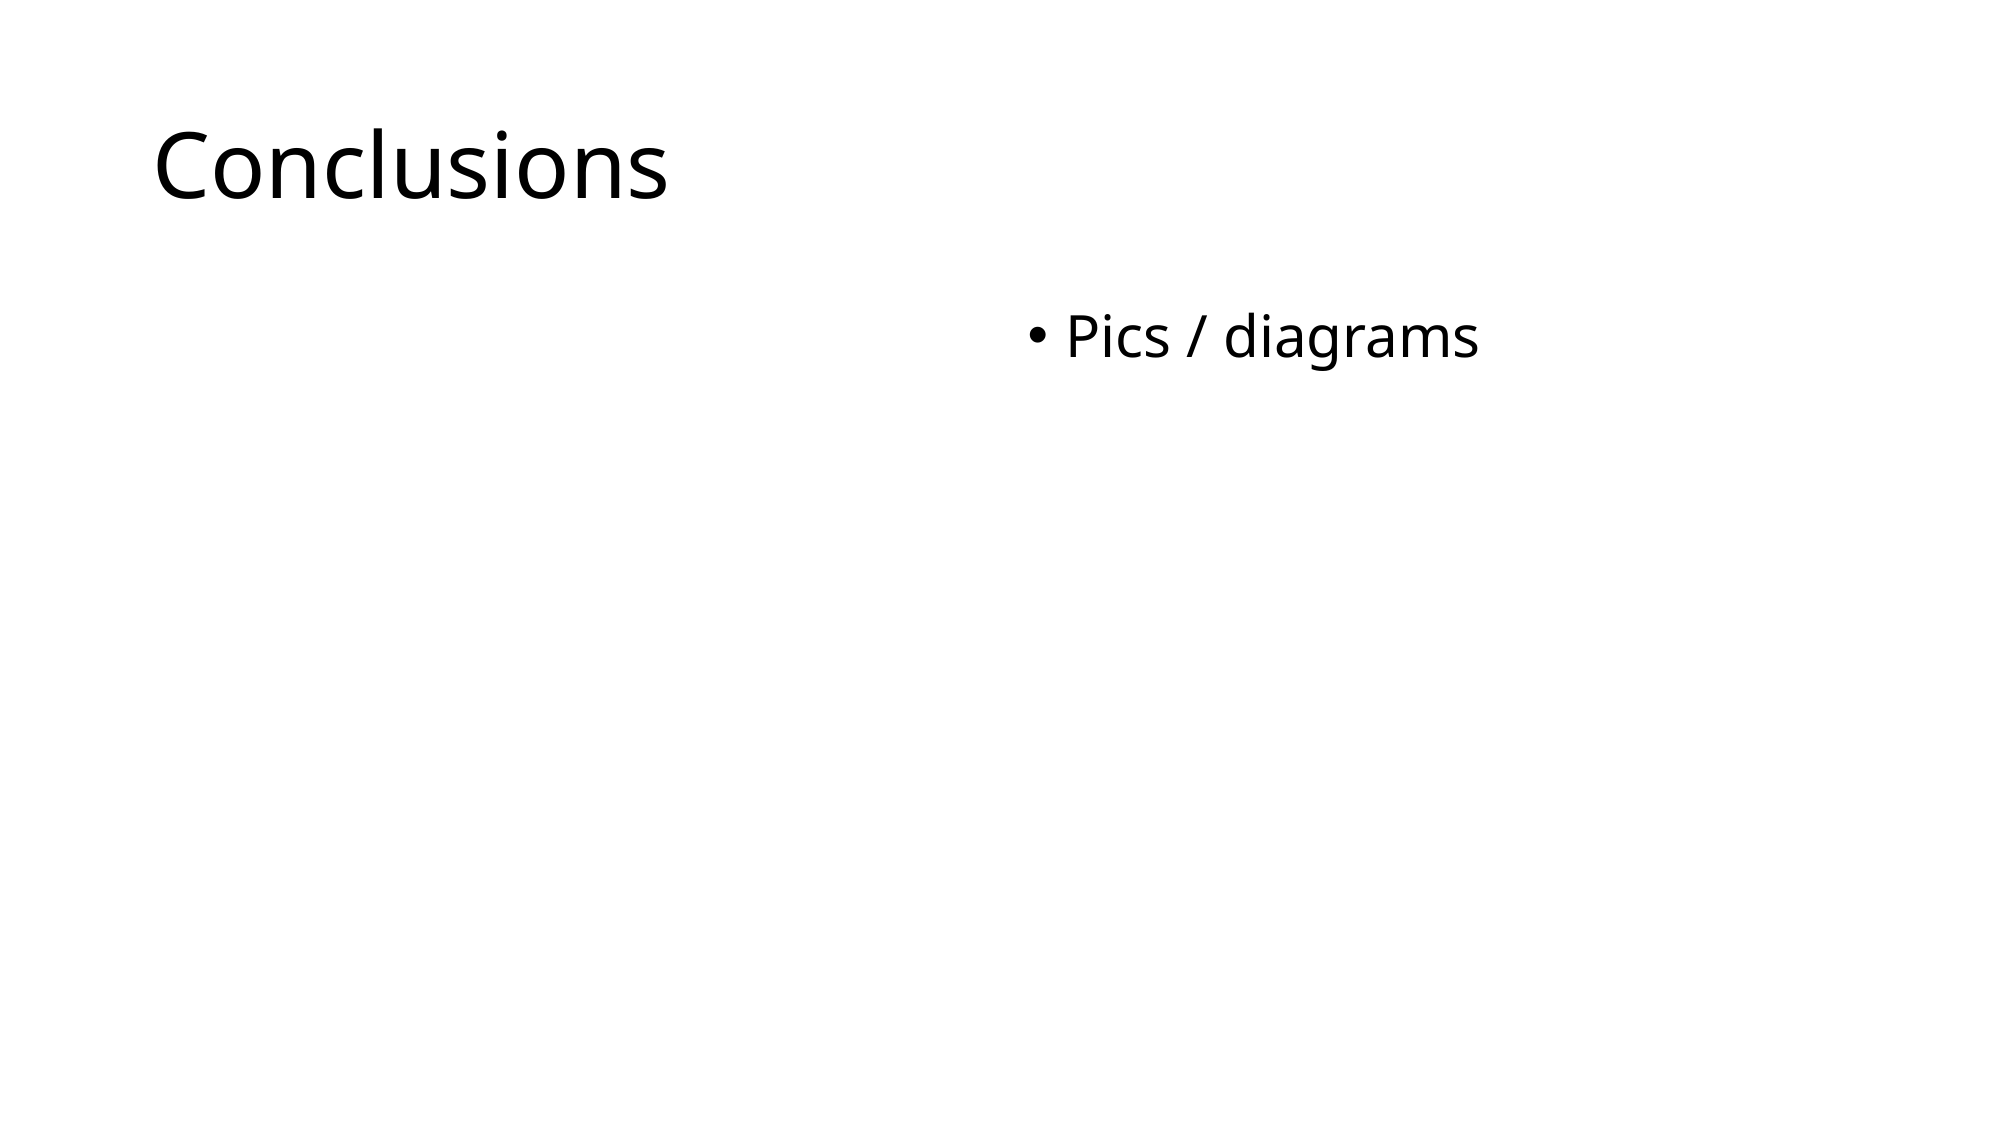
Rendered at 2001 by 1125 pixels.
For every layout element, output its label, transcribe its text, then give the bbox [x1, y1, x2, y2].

list Pics / diagrams [1012, 299, 1863, 1014]
title Conclusions [137, 59, 1863, 278]
